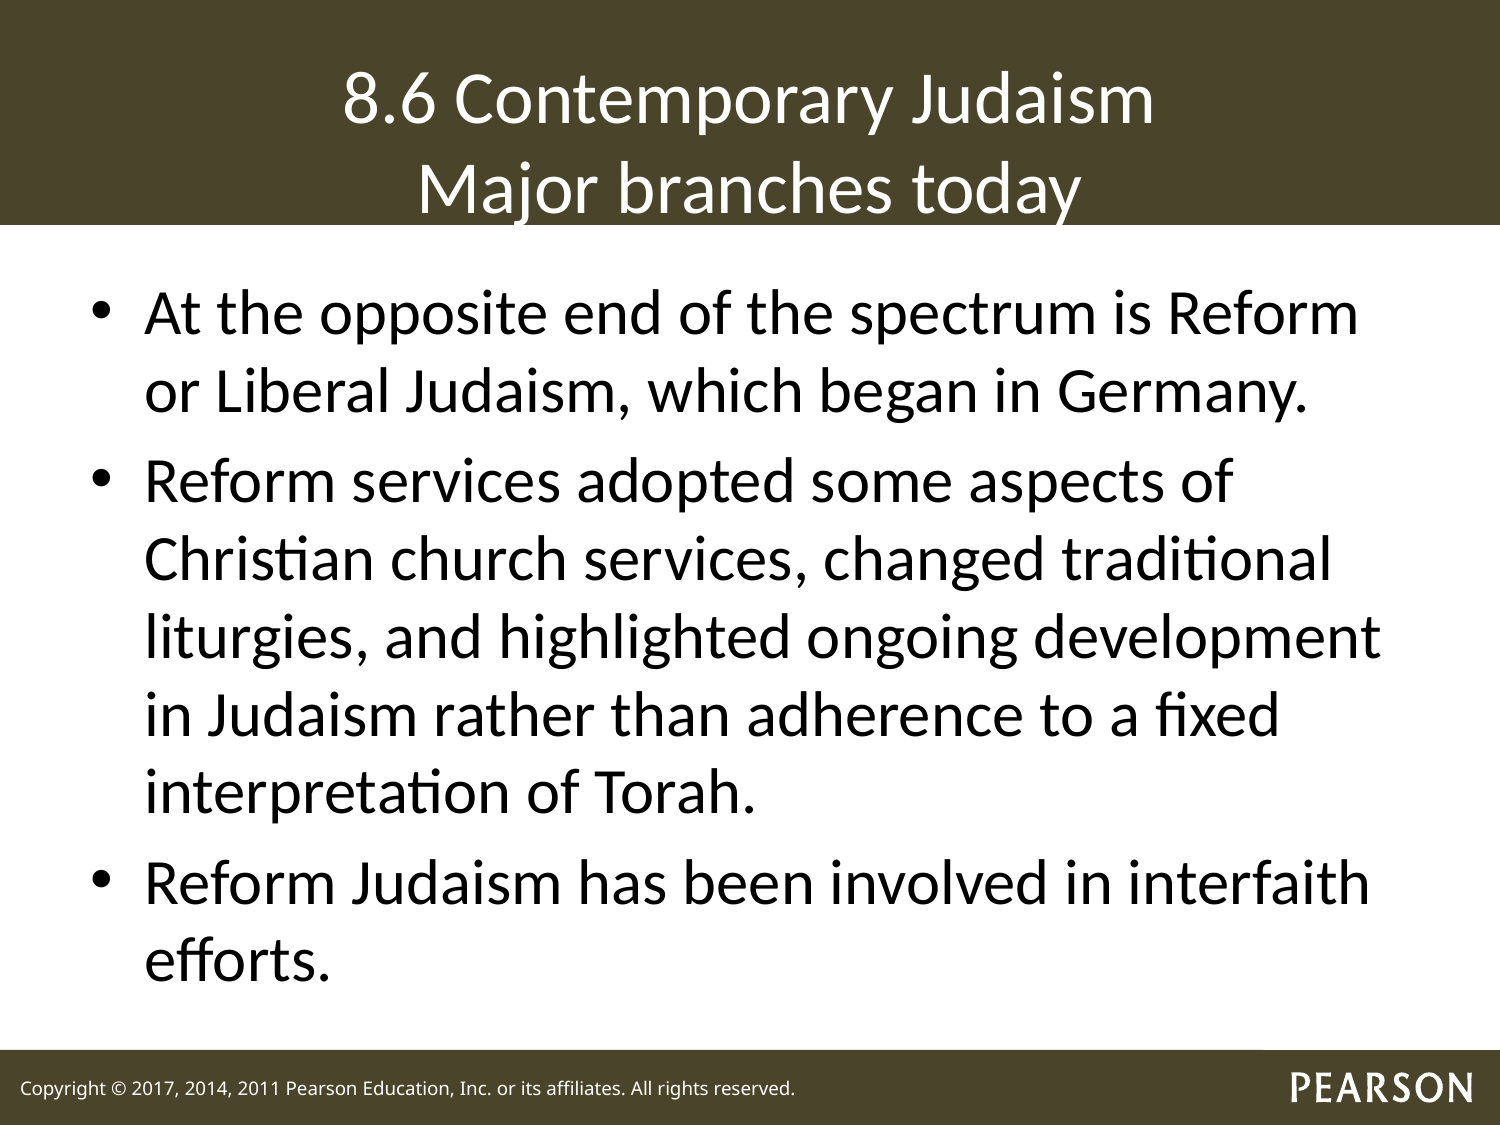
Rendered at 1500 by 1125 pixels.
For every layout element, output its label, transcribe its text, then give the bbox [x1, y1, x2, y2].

title 8.6 Contemporary Judaism Major branches today [75, 45, 1425, 233]
list At the opposite end of the spectrum is Reform or Liberal Judaism, which began in Germany. Reform services adopted some aspects of Christian church services, changed traditional liturgies, and highlighted ongoing development in Judaism rather than adherence to a fixed interpretation of Torah. Reform Judaism has been involved in interfaith efforts. [75, 262, 1425, 1005]
